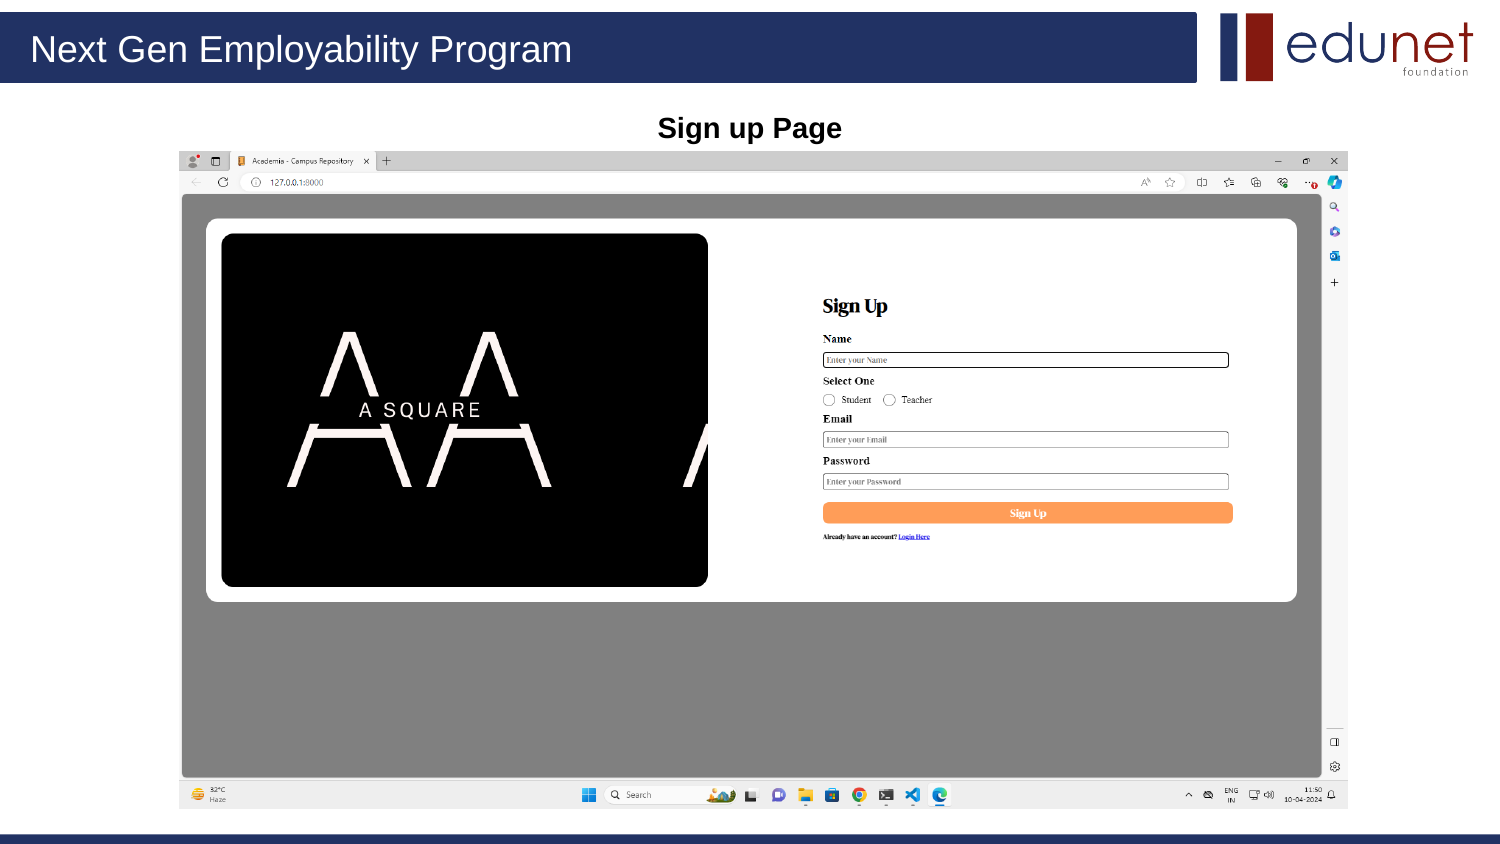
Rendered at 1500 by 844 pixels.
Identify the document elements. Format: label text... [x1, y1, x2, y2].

picture [179, 151, 1348, 809]
picture [1279, 14, 1482, 83]
title Sign up Page [103, 44, 1397, 208]
